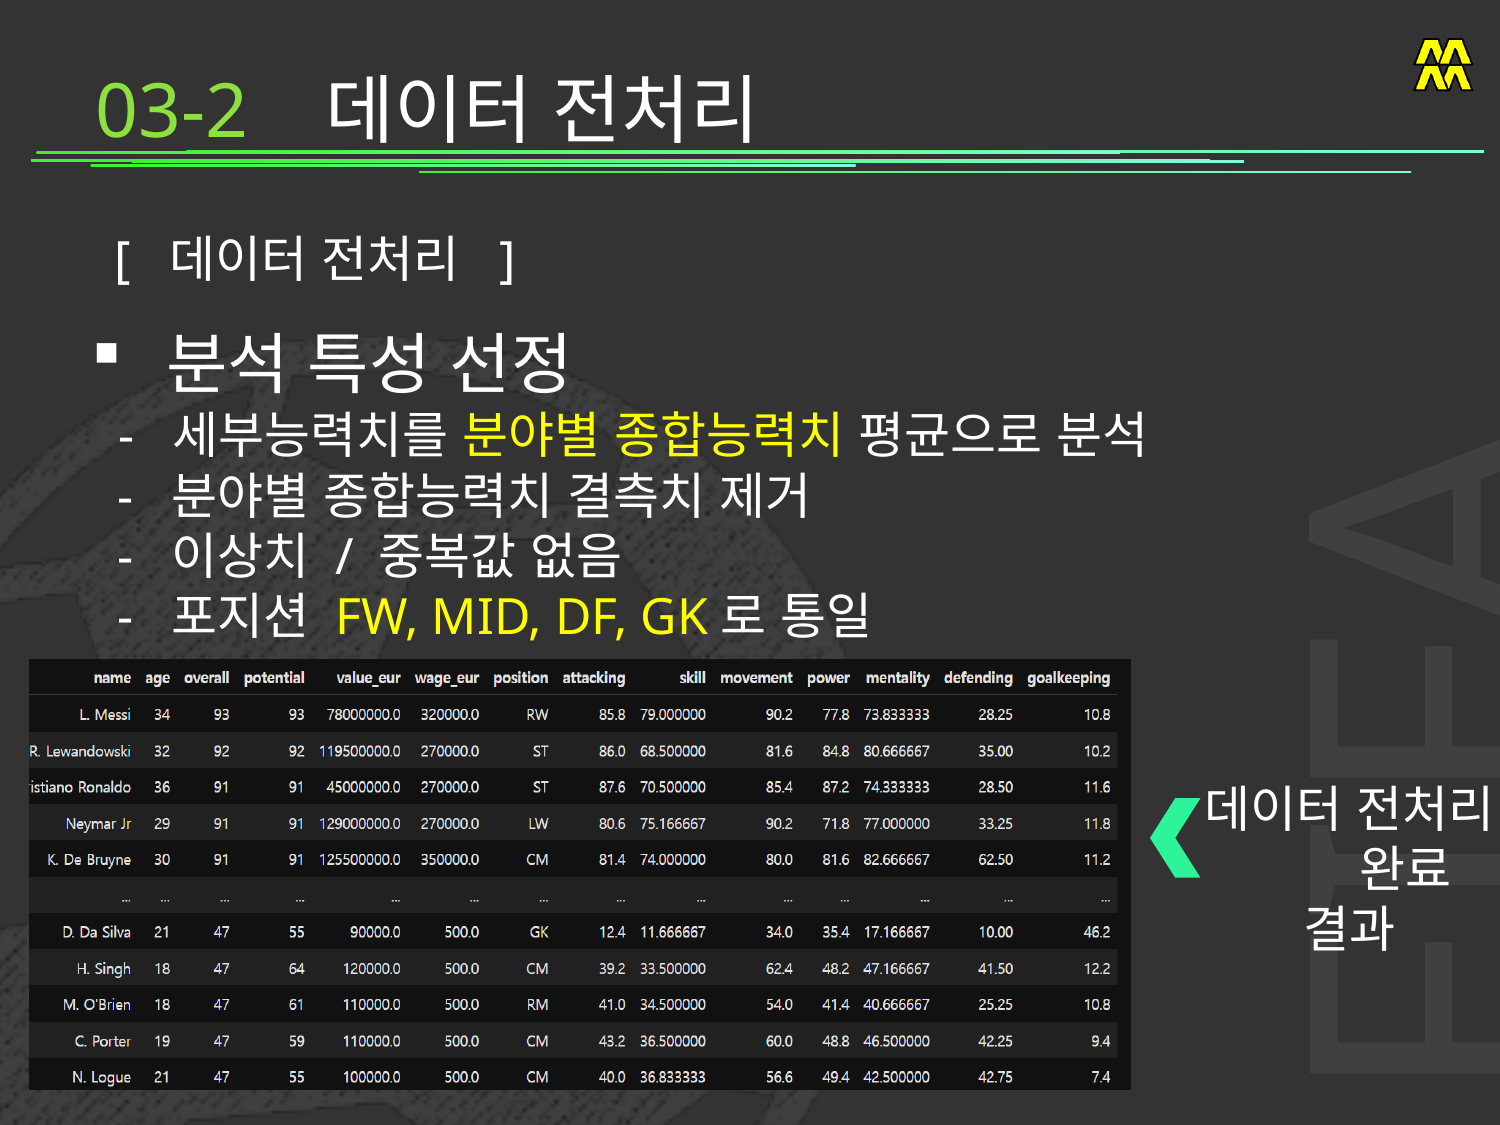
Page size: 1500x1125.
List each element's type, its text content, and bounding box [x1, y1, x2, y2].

text_box 분석 특성 선정 - 세부능력치를 분야별 종합능력치 평균으로 분석 - 분야별 종합능력치 결측치 제거 - 이상치 / 중복값 없음 - 포지션 FW, MID, DF, GK로 통일 [76, 314, 1424, 715]
text_box [1148, 796, 1203, 880]
text_box 03-2 데이터 전처리 [80, 54, 1176, 160]
picture [0, 338, 1131, 1125]
text_box 데이터 전처리 완료 결과 [1187, 769, 1500, 965]
text_box [ 데이터 전처리 ] [100, 219, 928, 295]
picture [1405, 24, 1478, 107]
